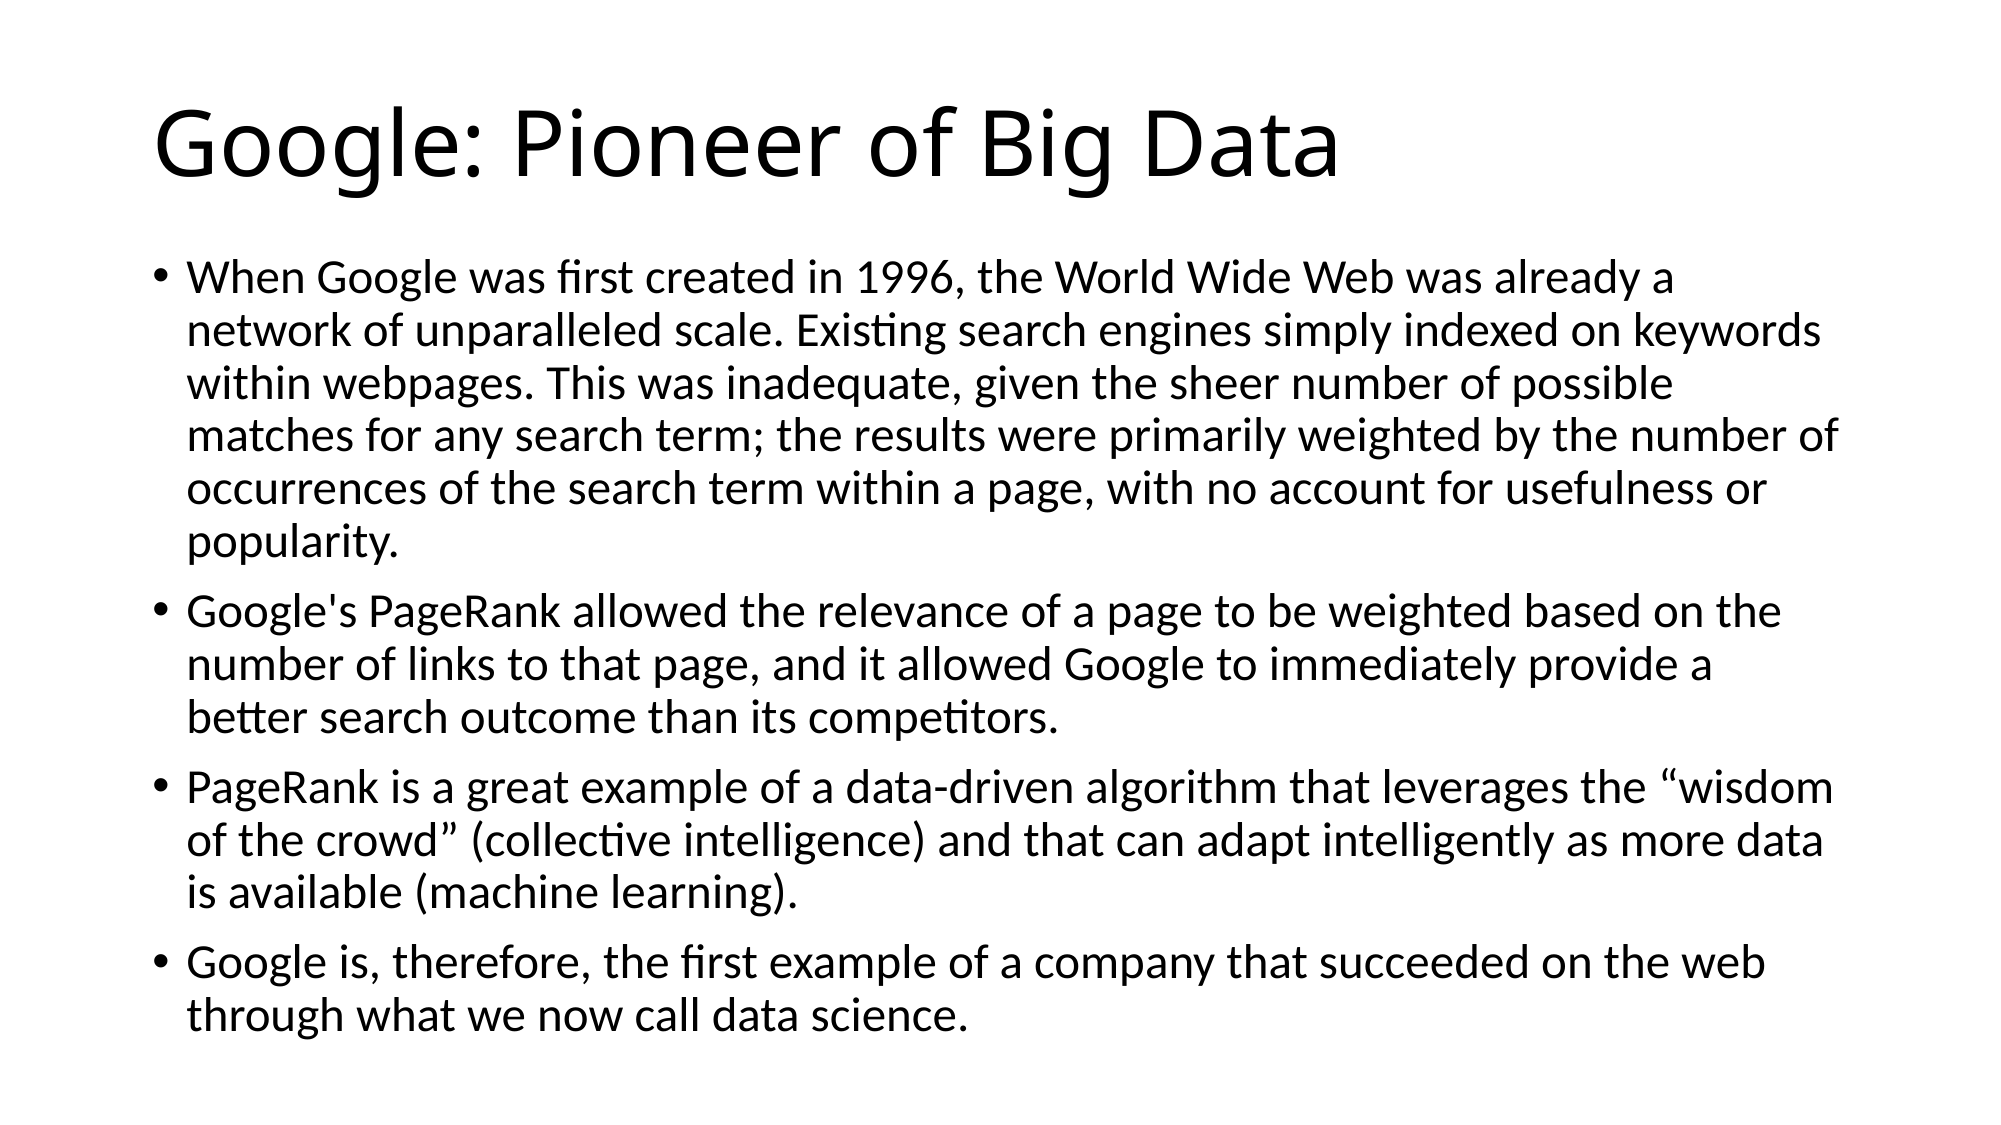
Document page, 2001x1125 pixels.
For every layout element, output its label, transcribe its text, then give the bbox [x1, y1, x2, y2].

title Google: Pioneer of Big Data [137, 59, 1863, 234]
list When Google was first created in 1996, the World Wide Web was already a network of unparalleled scale. Existing search engines simply indexed on keywords within webpages. This was inadequate, given the sheer number of possible matches for any search term; the results were primarily weighted by the number of occurrences of the search term within a page, with no account for usefulness or popularity. Google's PageRank allowed the relevance of a page to be weighted based on the number of links to that page, and it allowed Google to immediately provide a better search outcome than its competitors. PageRank is a great example of a data-driven algorithm that leverages the “wisdom of the crowd” (collective intelligence) and that can adapt intelligently as more data is available (machine learning). Google is, therefore, the first example of a company that succeeded on the web through what we now call data science. [137, 244, 1863, 1053]
